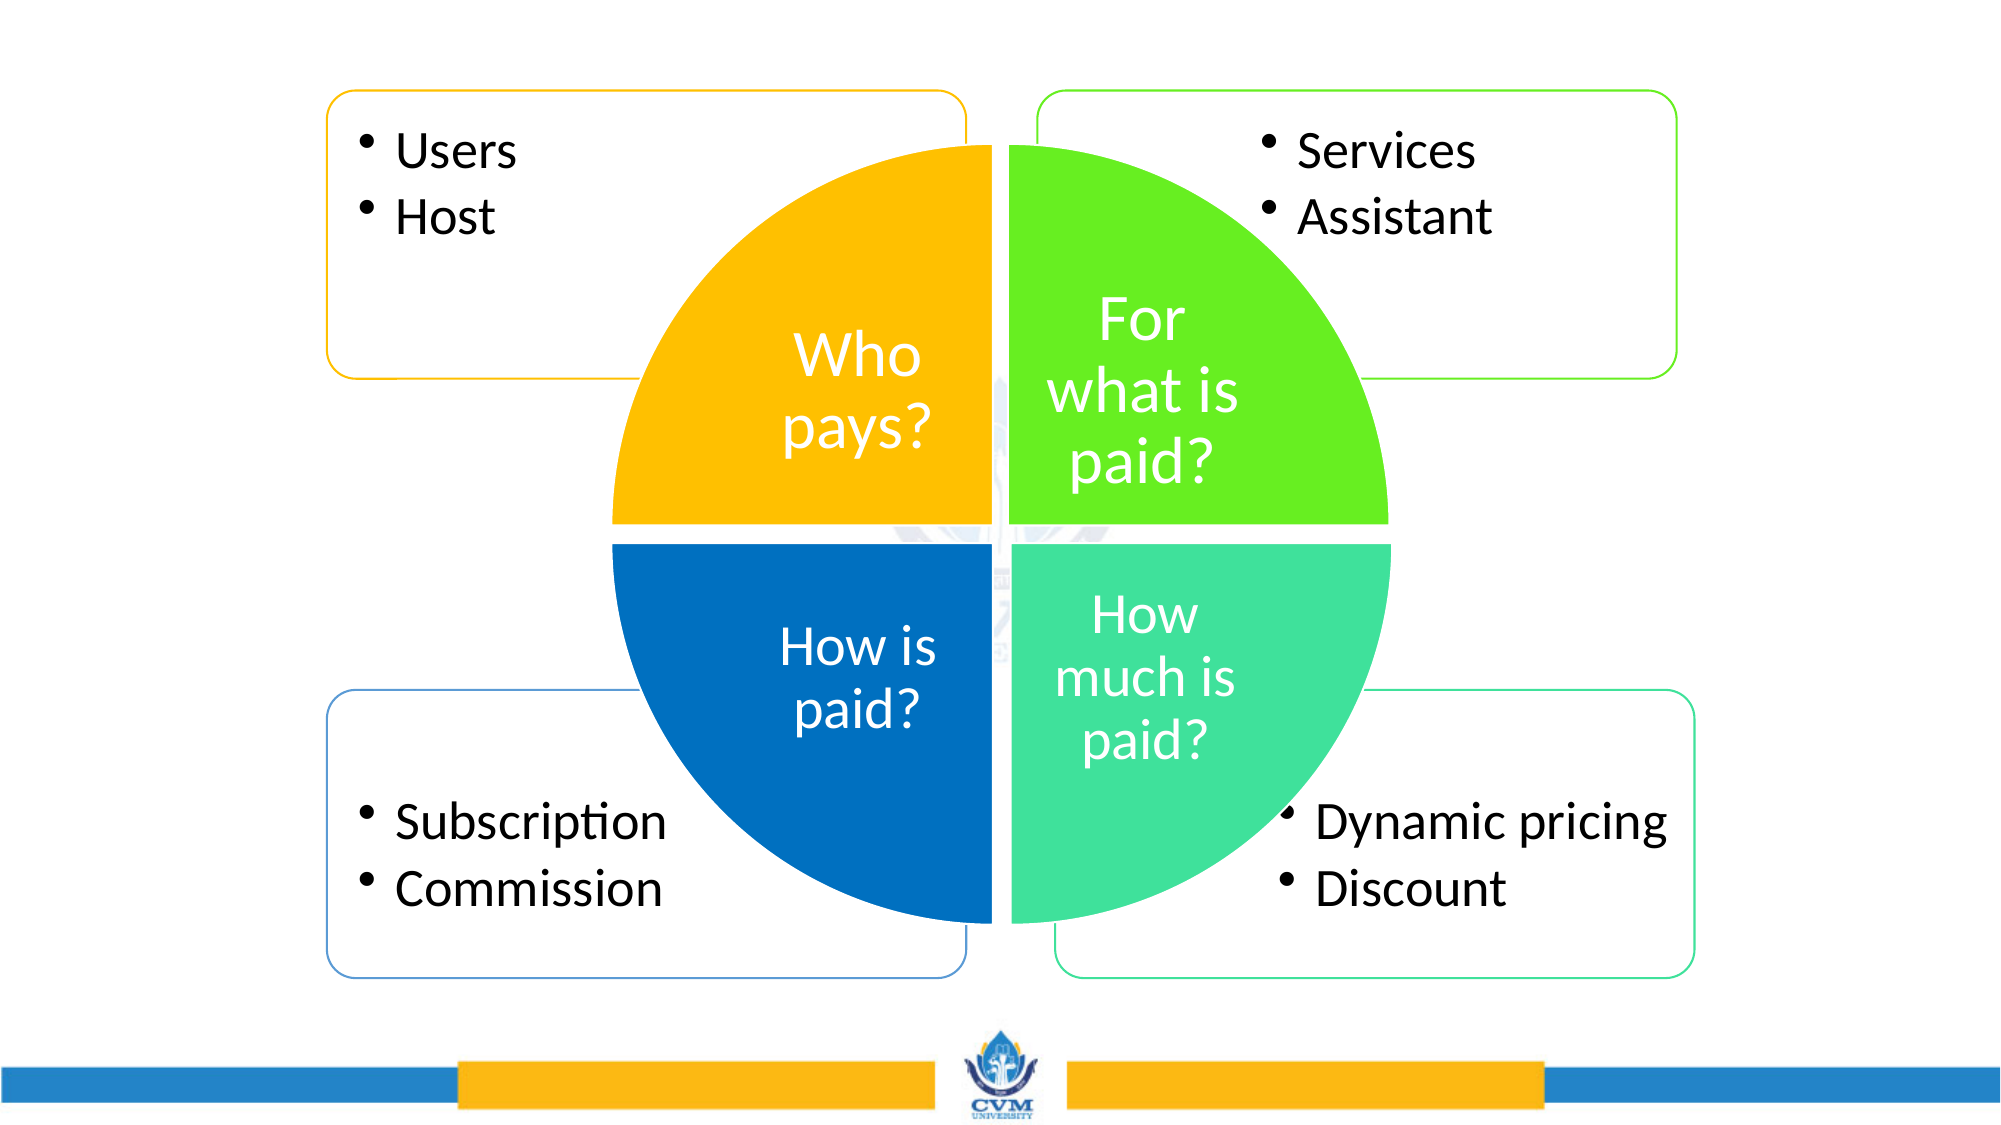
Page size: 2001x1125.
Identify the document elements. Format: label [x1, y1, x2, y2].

text_box [79, 93, 1924, 975]
picture [0, 0, 2001, 1125]
